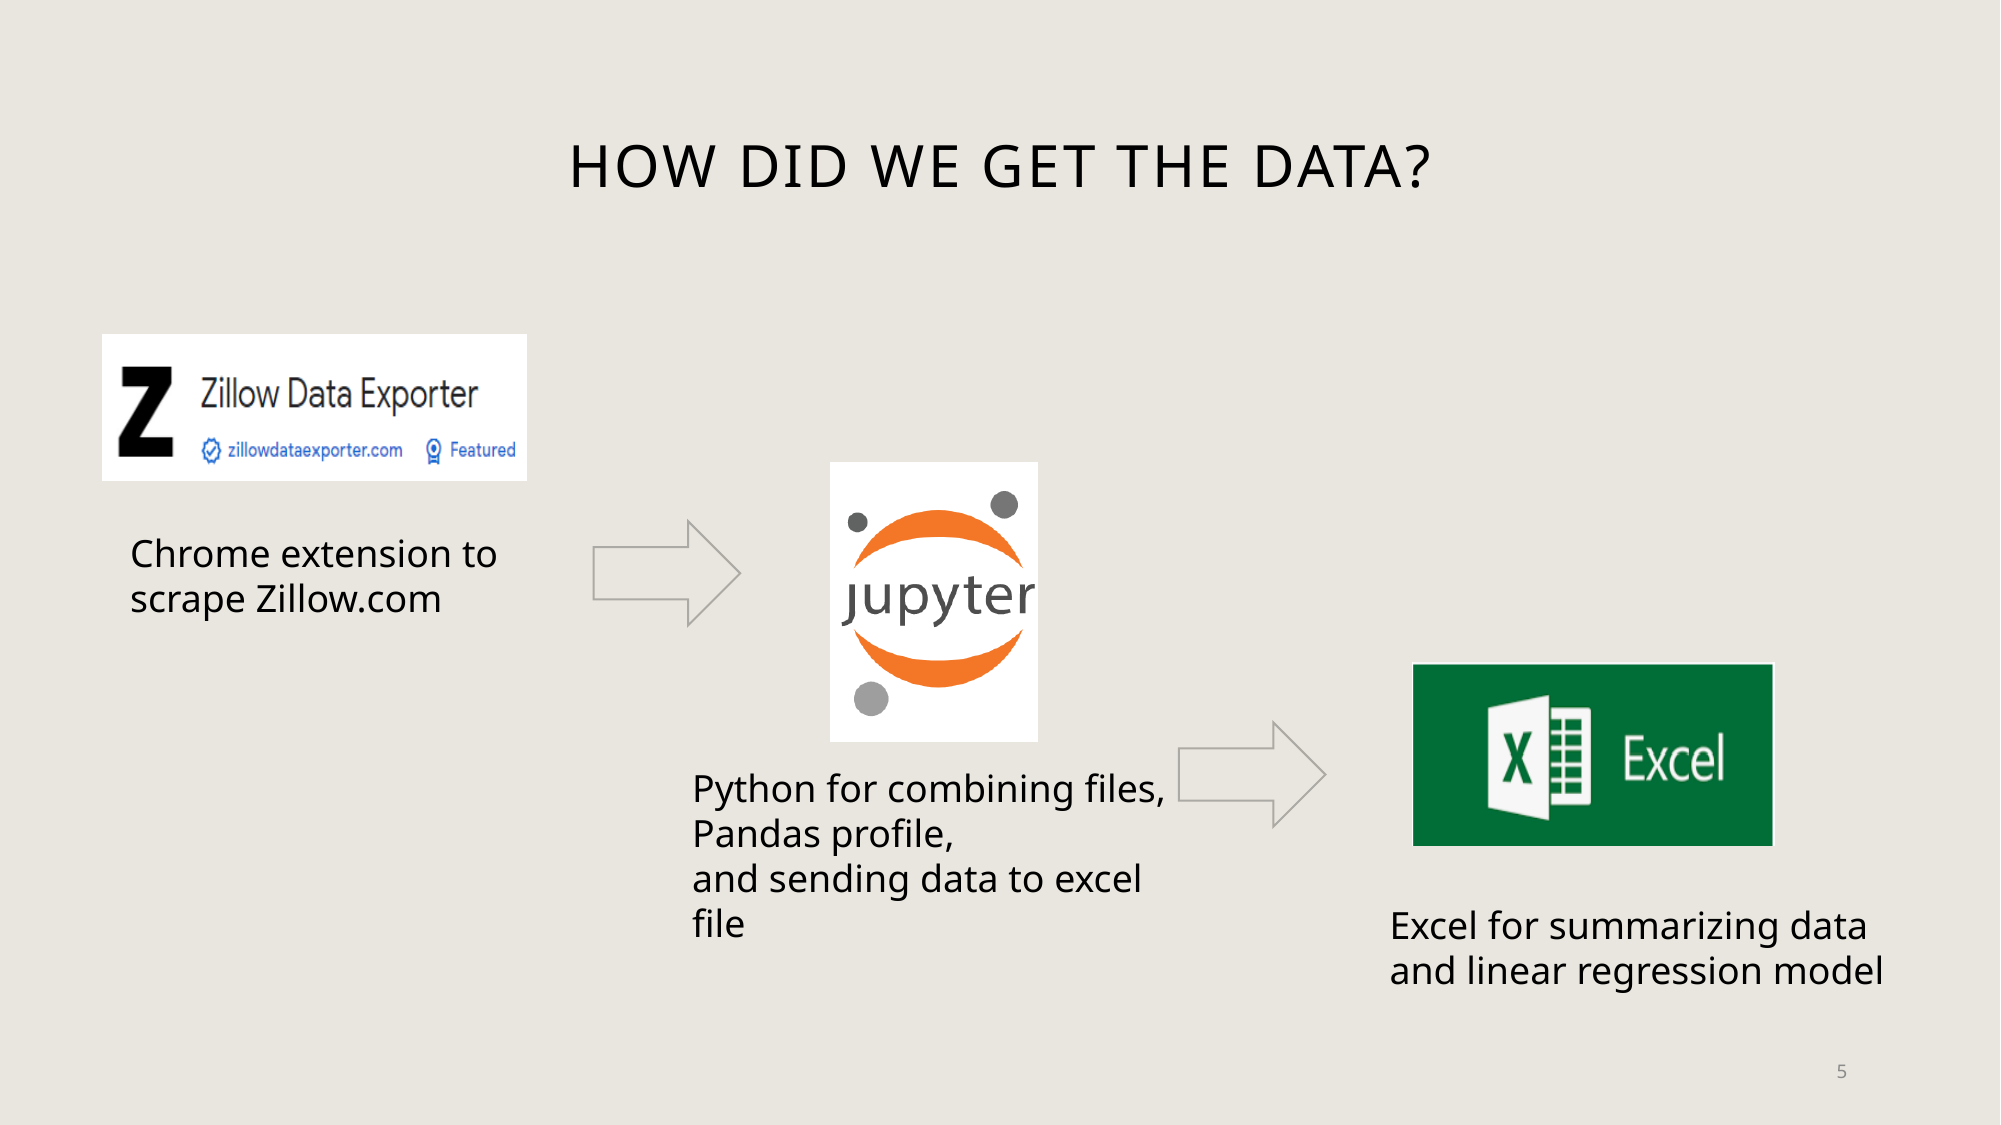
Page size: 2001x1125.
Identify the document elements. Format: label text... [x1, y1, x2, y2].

text_box Excel for summarizing data and linear regression model [1374, 894, 2000, 1000]
text_box [1177, 719, 1327, 830]
text_box Chrome extension to scrape Zillow.com [115, 522, 514, 628]
text_box [592, 518, 742, 628]
slide_number 5 [1412, 1042, 1863, 1103]
title How did we get the data? [137, 59, 1863, 278]
picture [830, 462, 1038, 743]
picture [1412, 662, 1775, 846]
picture [102, 334, 527, 481]
text_box Python for combining files, Pandas profile, and sending data to excel file [677, 758, 1188, 953]
